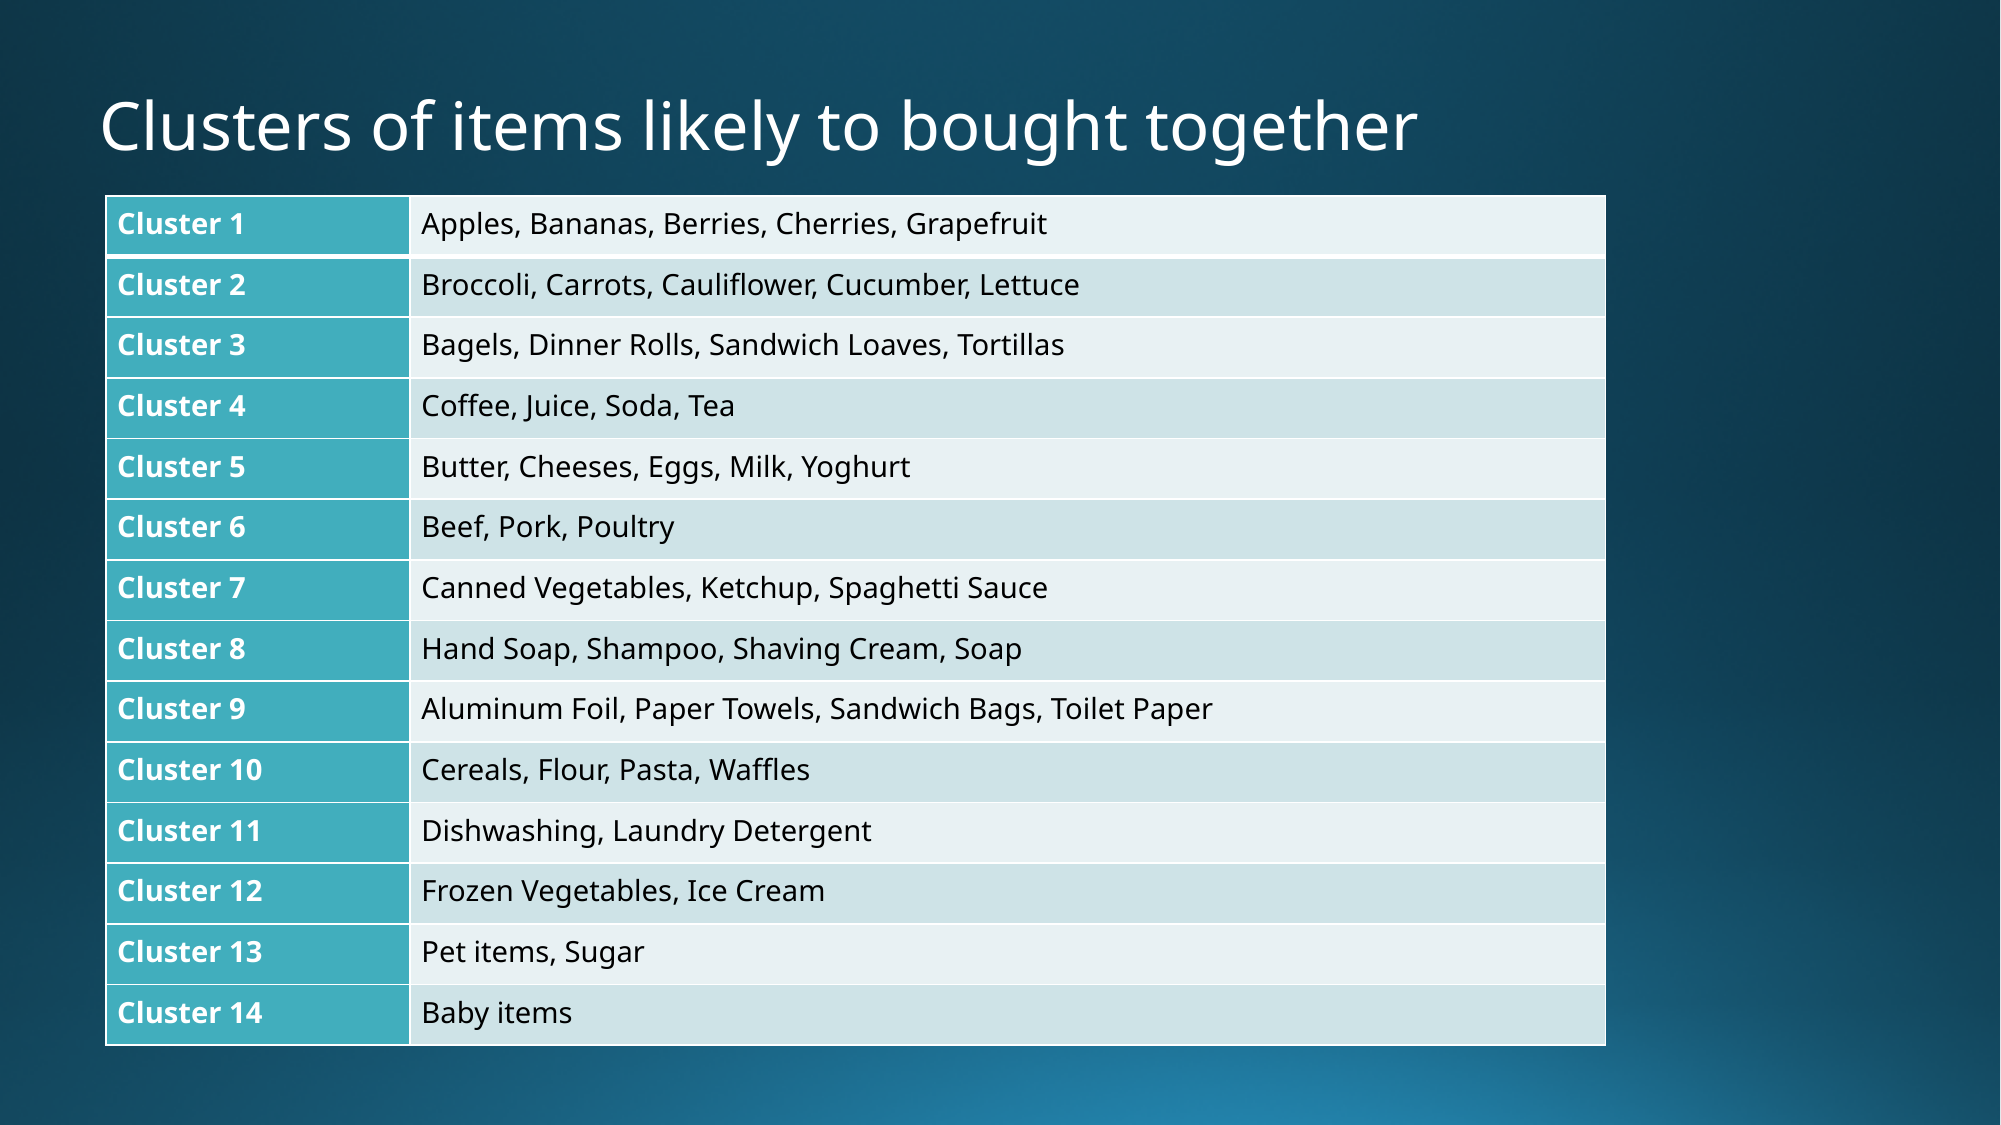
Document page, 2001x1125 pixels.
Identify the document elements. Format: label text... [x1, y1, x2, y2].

table_cell Frozen Vegetables, Ice Cream [411, 864, 1605, 923]
table_cell Dishwashing, Laundry Detergent [411, 803, 1605, 862]
table_cell Butter, Cheeses, Eggs, Milk, Yoghurt [411, 439, 1605, 498]
title Clusters of items likely to bought together [84, 19, 1810, 238]
table_cell Cluster 5 [107, 439, 409, 498]
table_cell Aluminum Foil, Paper Towels, Sandwich Bags, Toilet Paper [411, 682, 1605, 741]
table_cell Beef, Pork, Poultry [411, 500, 1605, 559]
table_cell Broccoli, Carrots, Cauliflower, Cucumber, Lettuce [411, 259, 1605, 316]
table_cell Bagels, Dinner Rolls, Sandwich Loaves, Tortillas [411, 318, 1605, 377]
table_cell Cluster 13 [107, 925, 409, 984]
table_cell Coffee, Juice, Soda, Tea [411, 379, 1605, 438]
table_cell Cluster 11 [107, 803, 409, 862]
table_cell Pet items, Sugar [411, 925, 1605, 984]
table_cell Cluster 2 [107, 259, 409, 316]
table_cell Cluster 8 [107, 621, 409, 680]
table_cell Hand Soap, Shampoo, Shaving Cream, Soap [411, 621, 1605, 680]
table_cell Canned Vegetables, Ketchup, Spaghetti Sauce [411, 561, 1605, 620]
table_cell Cereals, Flour, Pasta, Waffles [411, 743, 1605, 802]
table_cell Cluster 4 [107, 379, 409, 438]
picture [0, 0, 2001, 1125]
table_cell Cluster 3 [107, 318, 409, 377]
table_cell Baby items [411, 985, 1605, 1044]
table_cell Cluster 14 [107, 985, 409, 1044]
table_cell Cluster 7 [107, 561, 409, 620]
table_header Cluster 1 [107, 197, 409, 254]
table_header Apples, Bananas, Berries, Cherries, Grapefruit [411, 197, 1605, 254]
table_cell Cluster 6 [107, 500, 409, 559]
table_cell Cluster 12 [107, 864, 409, 923]
table_cell Cluster 10 [107, 743, 409, 802]
table_cell Cluster 9 [107, 682, 409, 741]
